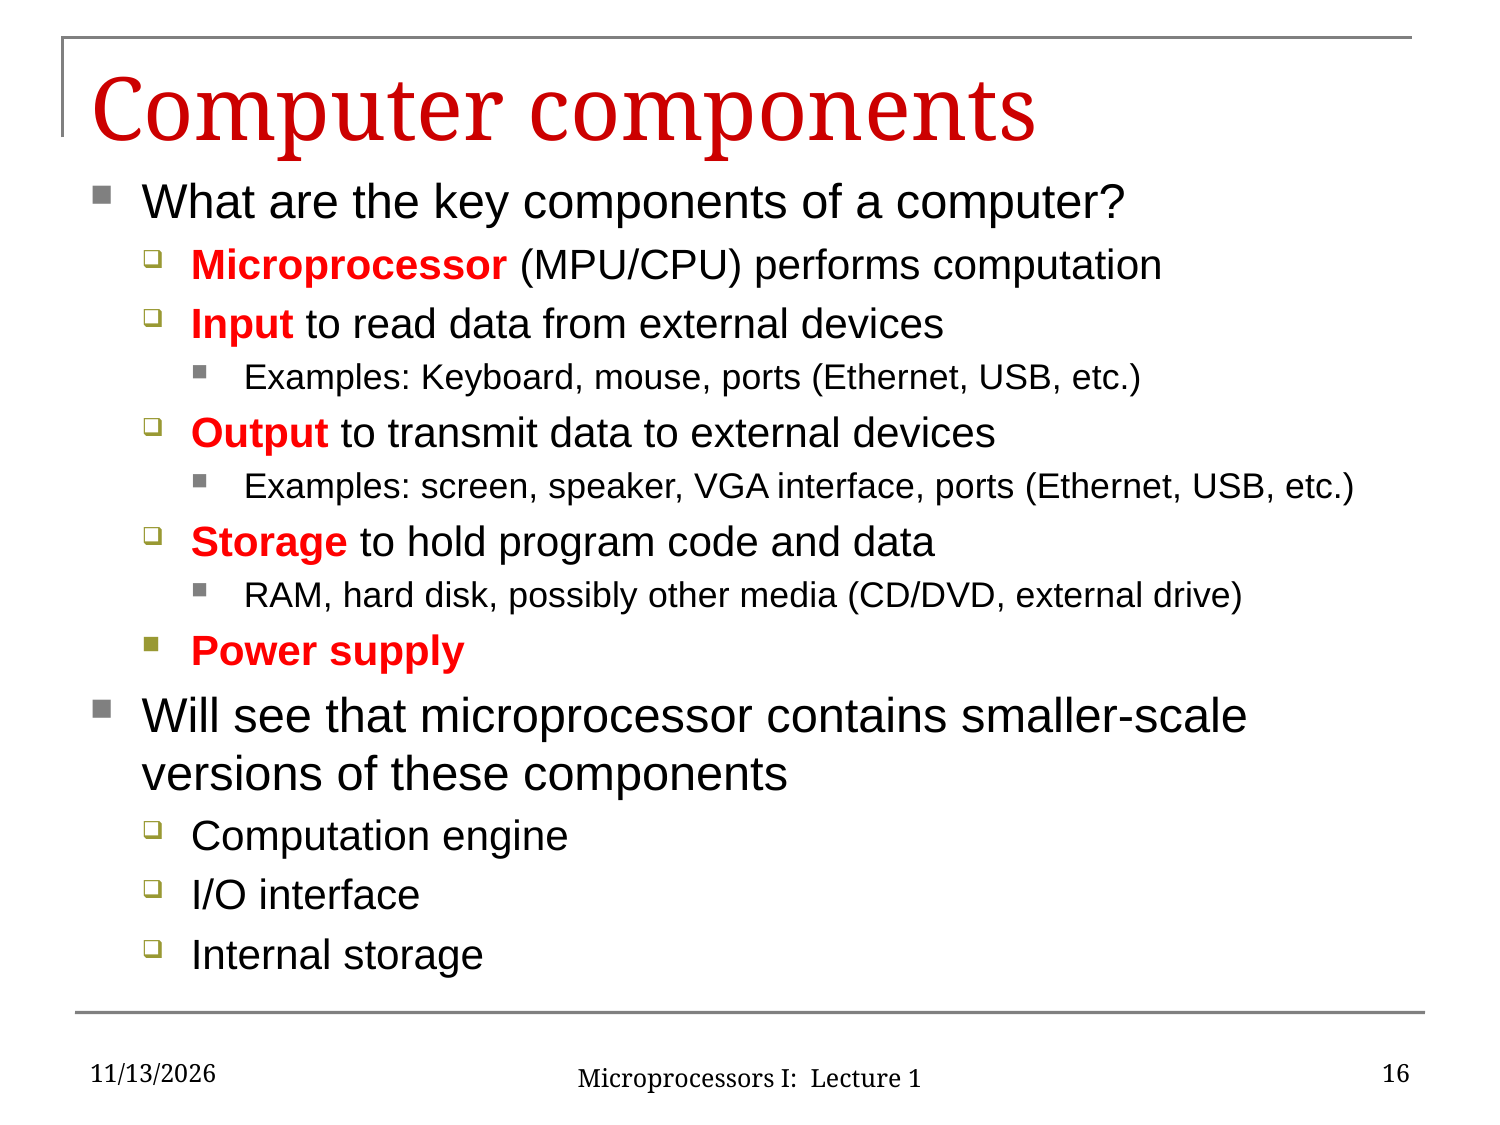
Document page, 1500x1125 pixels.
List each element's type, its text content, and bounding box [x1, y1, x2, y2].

title Computer components [75, 45, 1425, 162]
list What are the key components of a computer? Microprocessor (MPU/CPU) performs computation Input to read data from external devices Examples: Keyboard, mouse, ports (Ethernet, USB, etc.) Output to transmit data to external devices Examples: screen, speaker, VGA interface, ports (Ethernet, USB, etc.) Storage to hold program code and data RAM, hard disk, possibly other media (CD/DVD, external drive) Power supply Will see that microprocessor contains smaller-scale versions of these components Computation engine I/O interface Internal storage [75, 162, 1425, 1006]
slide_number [74, 1023, 426, 1100]
footer Microprocessors I: Lecture 1 [512, 1024, 988, 1101]
slide_number 16 [1074, 1023, 1426, 1100]
